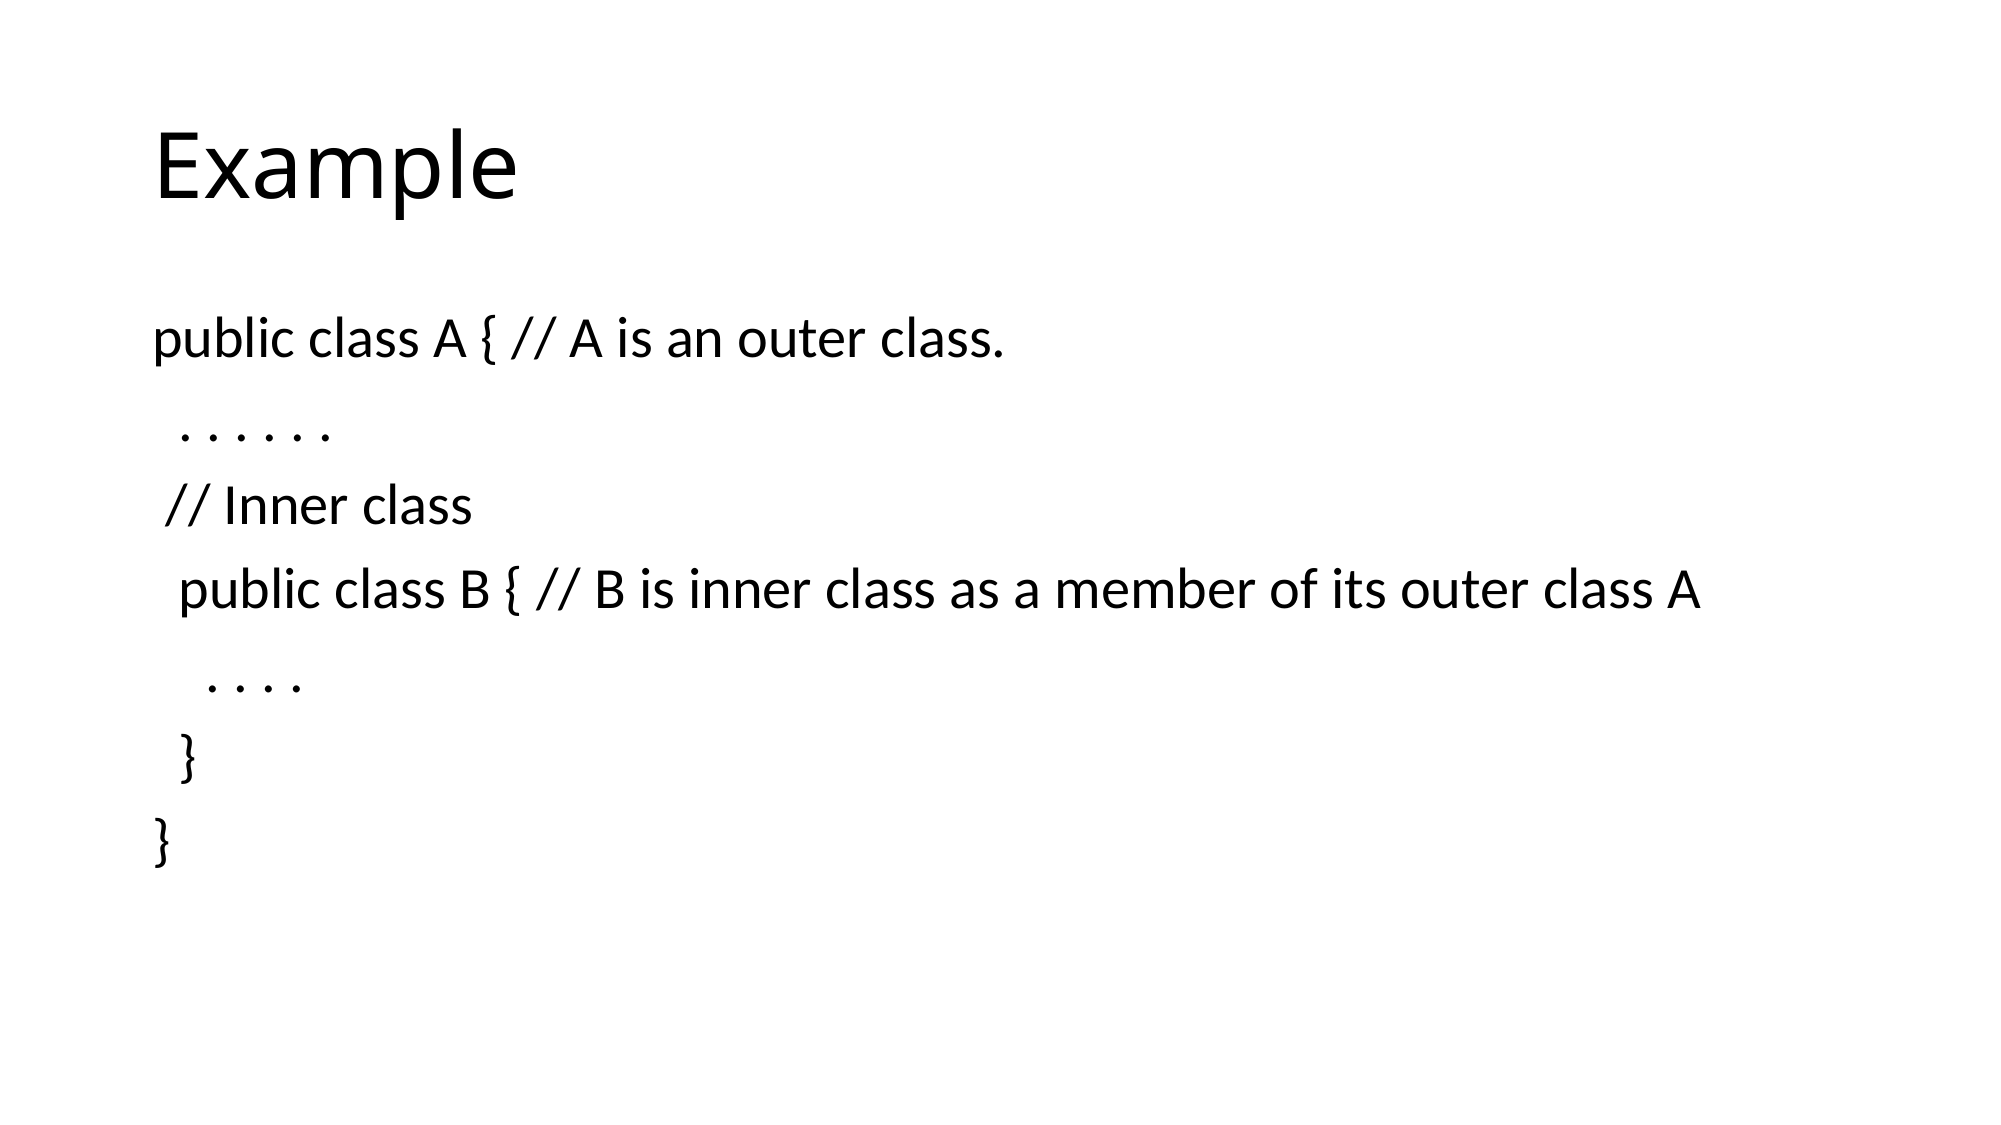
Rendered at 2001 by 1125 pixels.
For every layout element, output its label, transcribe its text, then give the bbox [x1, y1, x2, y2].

list public class A { // A is an outer class. . . . . . . // Inner class public class B { // B is inner class as a member of its outer class A . . . . } } [137, 299, 1863, 1014]
title Example [137, 59, 1863, 278]
